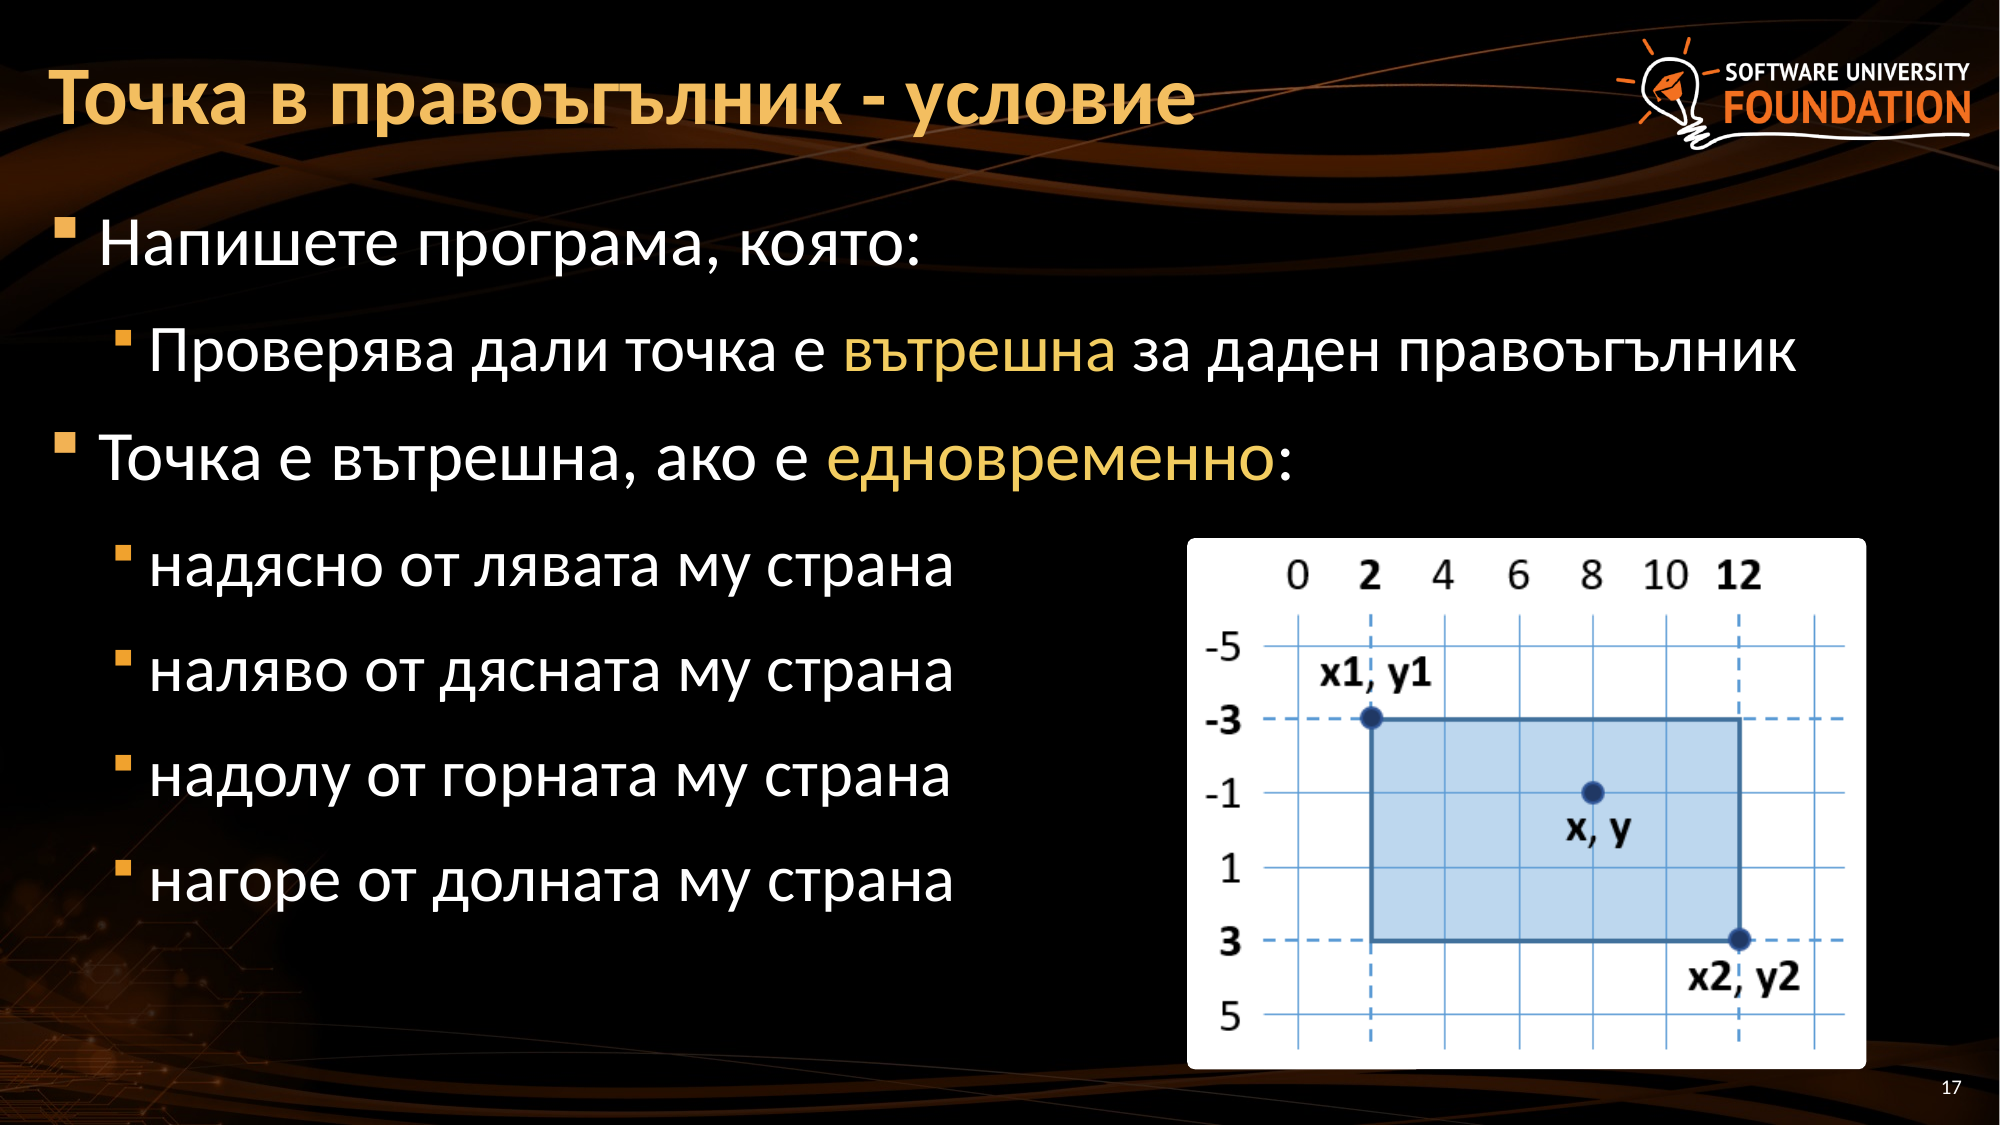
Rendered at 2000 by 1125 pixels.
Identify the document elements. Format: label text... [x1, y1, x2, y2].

list Напишете програма, която: Проверява дали точка е вътрешна за даден правоъгълник Точка е вътрешна, ако е едновременно: надясно от лявата му страна наляво от дясната му страна надолу от горната му страна нагоре от долната му страна [31, 188, 1968, 1103]
title Точка в правоъгълник - условие [30, 6, 1602, 189]
picture [0, 0, 2000, 1125]
